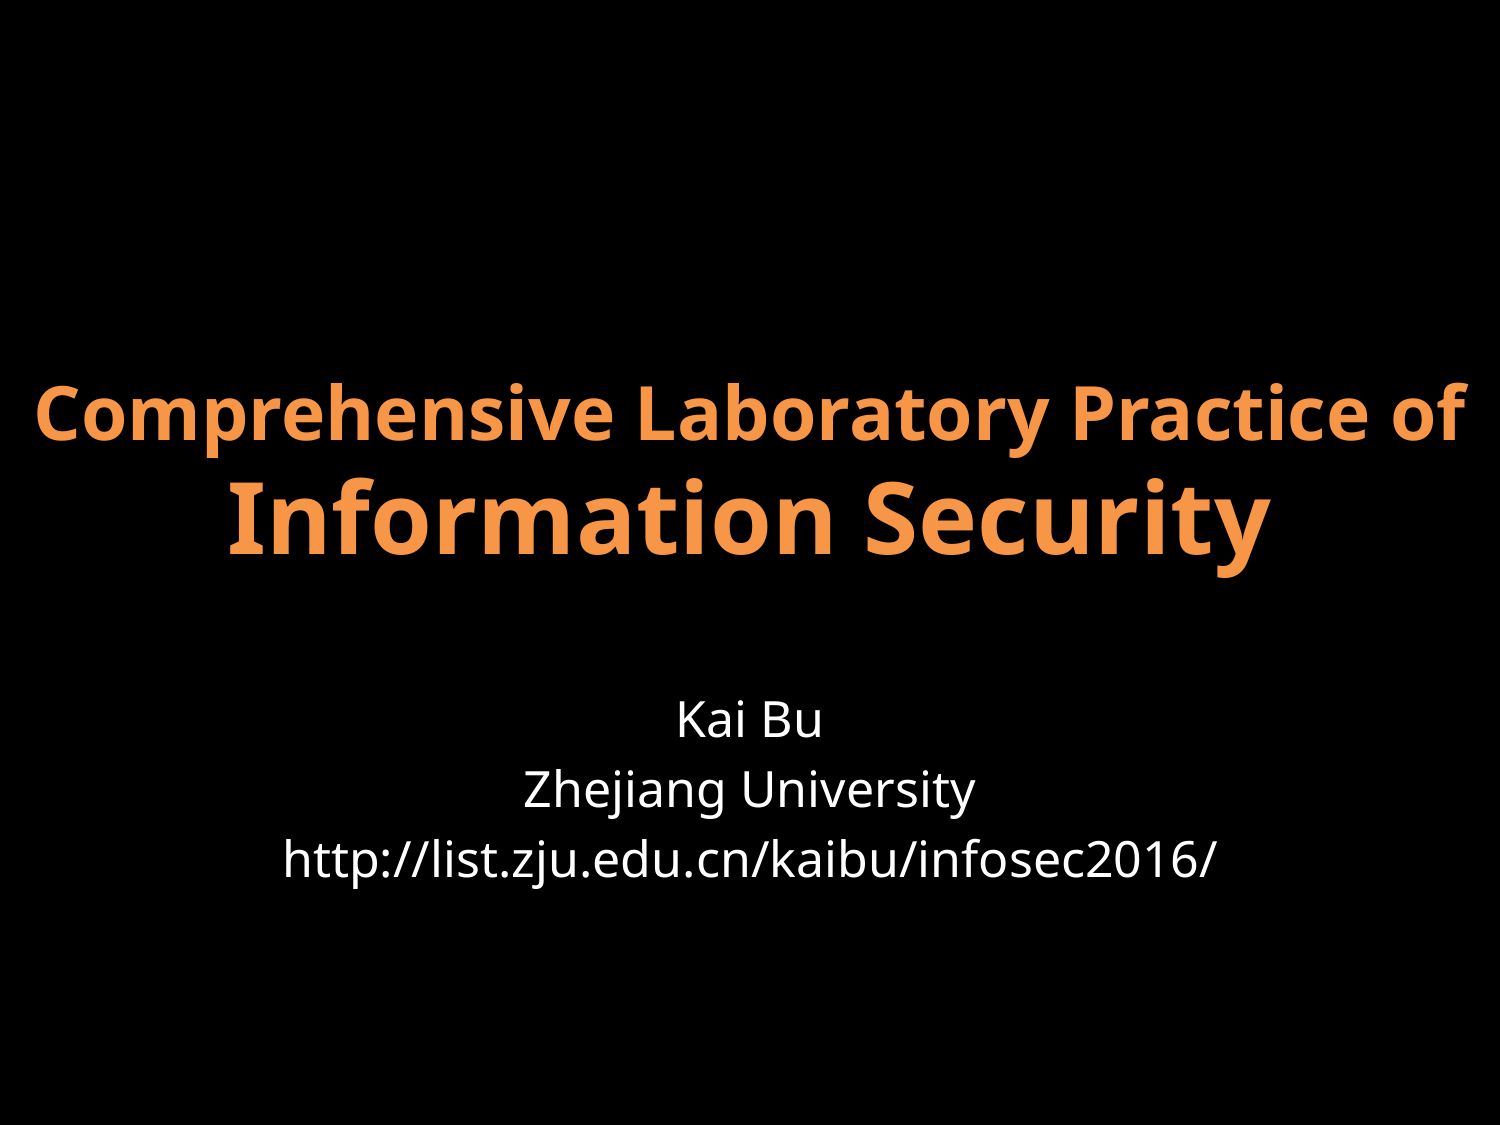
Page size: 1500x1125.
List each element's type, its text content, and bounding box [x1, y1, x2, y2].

title Comprehensive Laboratory Practice of Information Security [0, 349, 1500, 591]
subtitle Kai Bu Zhejiang University http://list.zju.edu.cn/kaibu/infosec2016/ [0, 679, 1500, 925]
